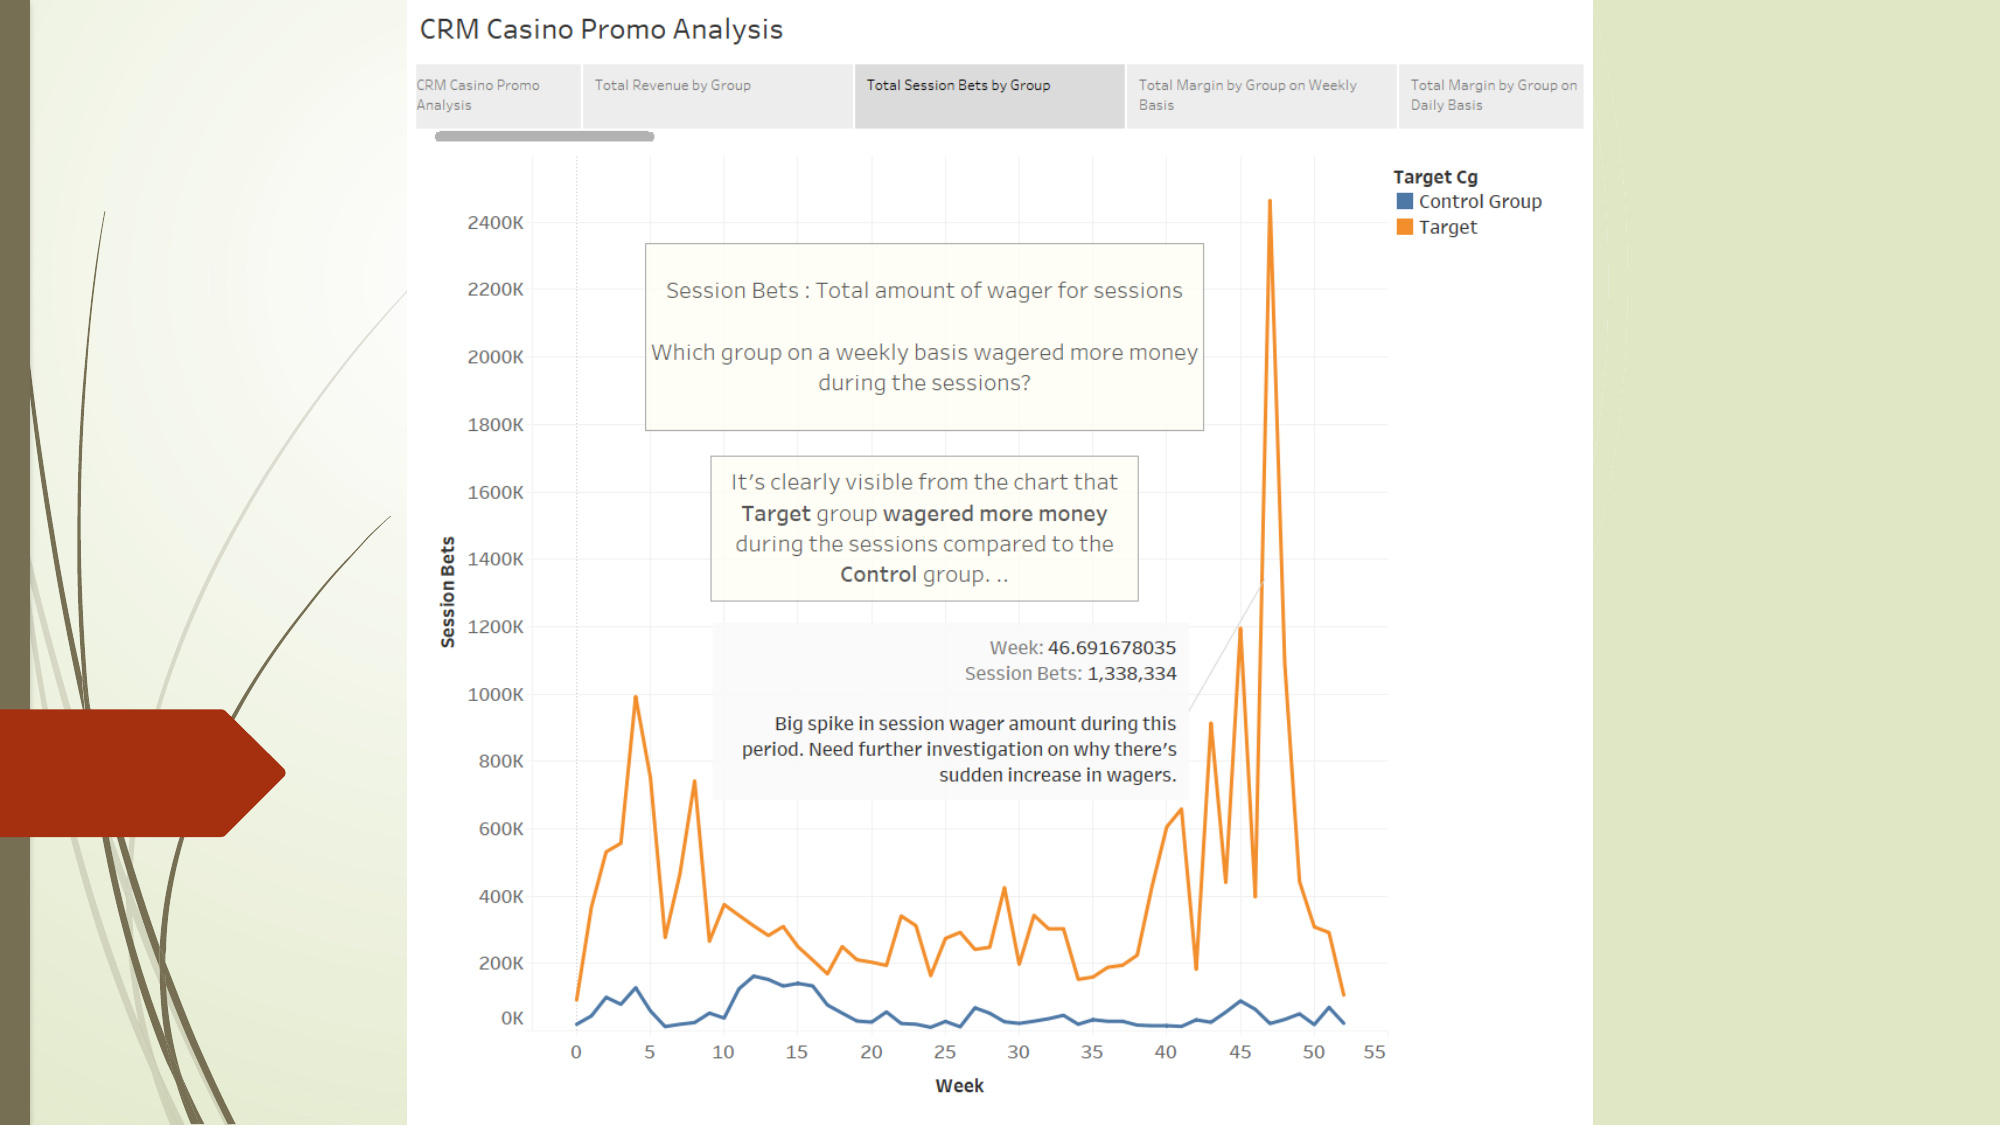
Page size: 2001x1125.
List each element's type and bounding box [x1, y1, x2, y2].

picture [406, 0, 1594, 1125]
